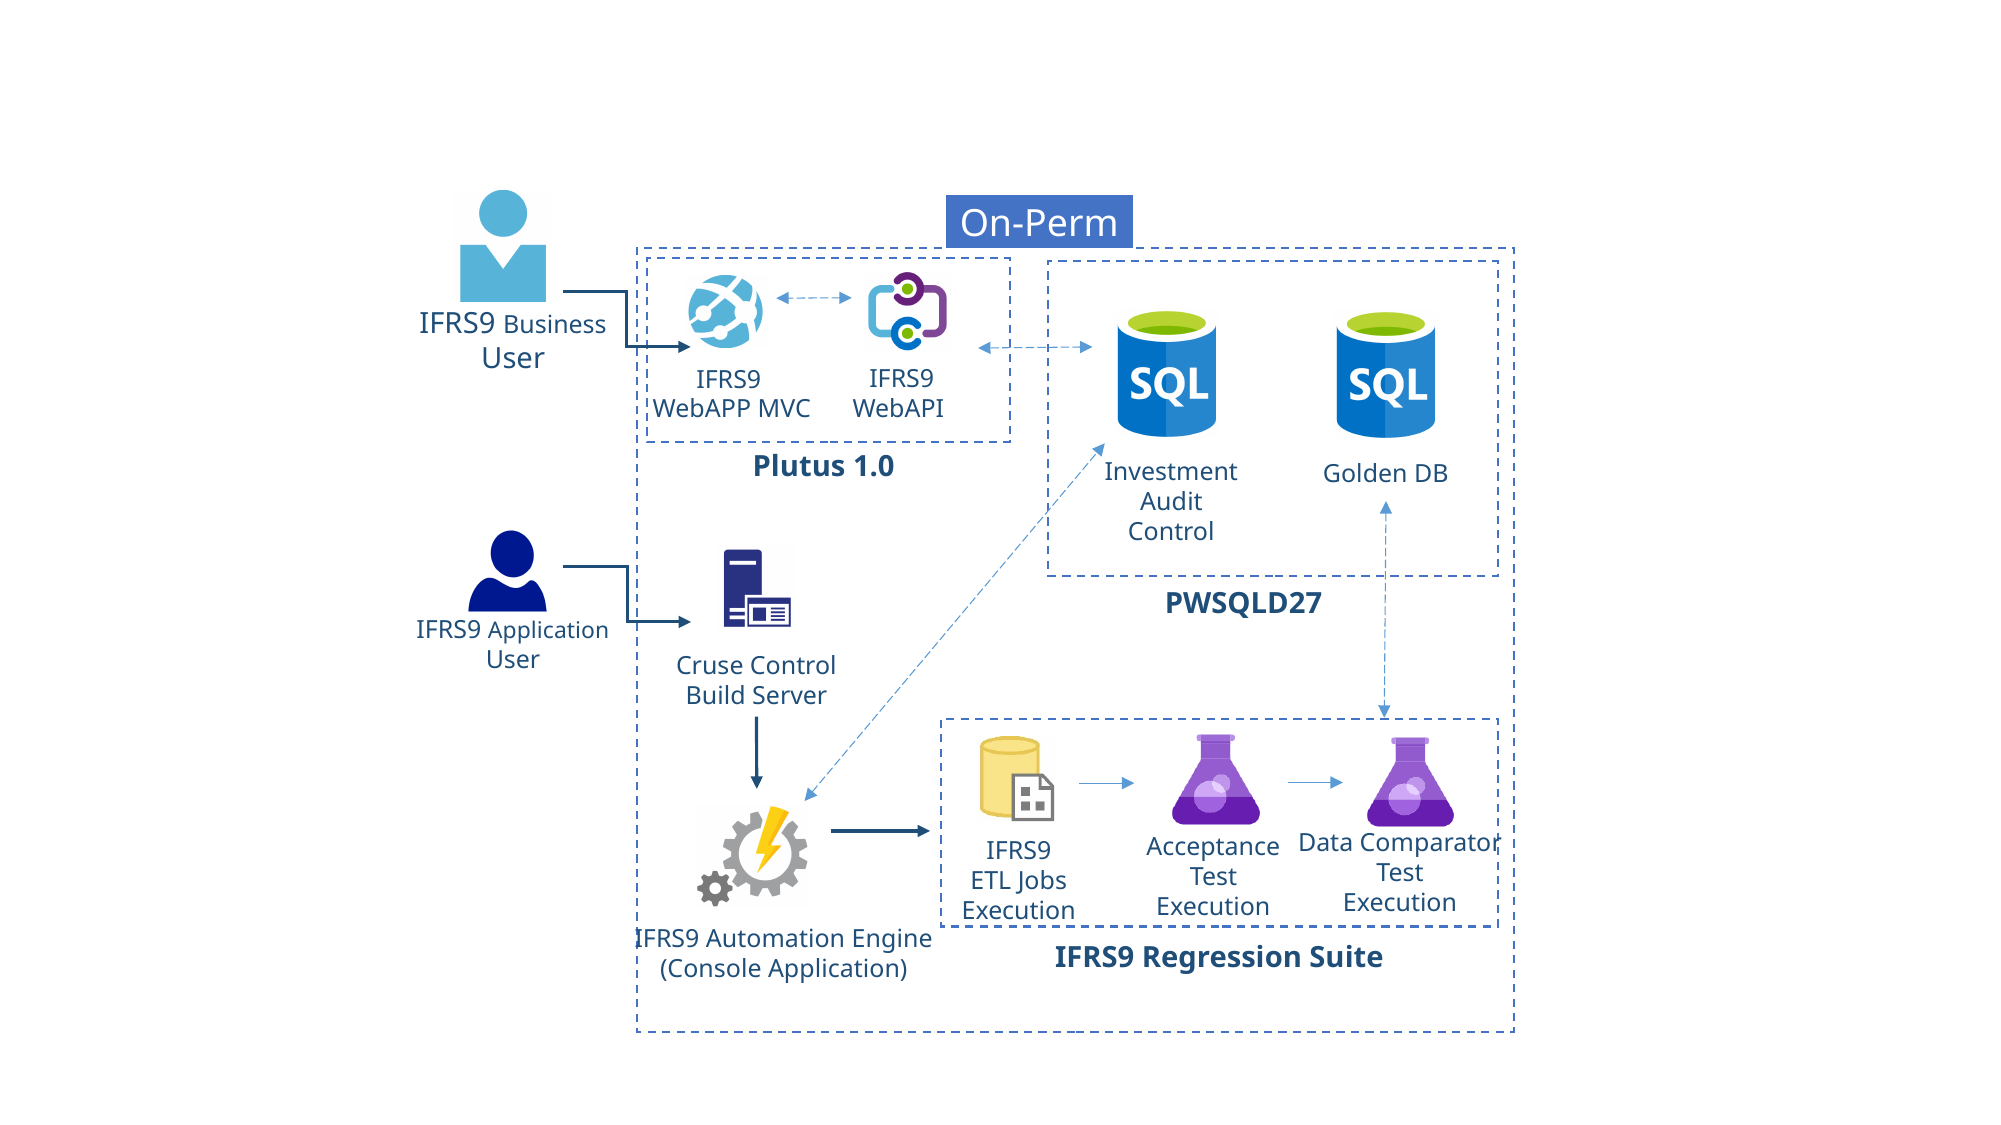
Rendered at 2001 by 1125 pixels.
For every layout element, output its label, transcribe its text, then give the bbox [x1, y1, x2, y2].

text_box IFRS9 WebAPP MVC [637, 355, 826, 431]
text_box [804, 443, 1105, 801]
text_box Cruse Control Build Server [661, 641, 804, 717]
text_box IFRS9 Business User [404, 296, 622, 382]
text_box Plutus 1.0 [737, 440, 910, 490]
text_box On-Perm [943, 191, 1136, 252]
picture [684, 275, 768, 349]
text_box PWSQLD27 [1150, 577, 1338, 628]
text_box Investment Audit Control [1105, 448, 1254, 553]
text_box [940, 718, 1499, 928]
picture [1169, 732, 1265, 829]
text_box [636, 247, 1515, 819]
text_box IFRS9 Application User [401, 605, 625, 681]
text_box Golden DB [1308, 450, 1464, 496]
text_box [636, 348, 940, 915]
text_box IFRS9 Regression Suite [1040, 930, 1399, 981]
picture [1333, 308, 1439, 438]
text_box [1047, 260, 1499, 577]
picture [695, 805, 809, 907]
text_box [636, 925, 1515, 1033]
text_box IFRS9 WebAPI [837, 355, 966, 431]
text_box IFRS9 Automation Engine (Console Application) [619, 915, 948, 991]
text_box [563, 566, 692, 622]
picture [454, 190, 551, 302]
picture [977, 736, 1055, 822]
picture [865, 270, 950, 353]
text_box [562, 291, 691, 347]
picture [1114, 307, 1220, 437]
text_box Acceptance Test Execution [1131, 822, 1296, 928]
text_box IFRS9 ETL Jobs Execution [946, 827, 1091, 932]
picture [1364, 735, 1459, 831]
picture [460, 520, 555, 619]
picture [717, 545, 796, 630]
text_box [646, 257, 1011, 443]
text_box Data Comparator Test Execution [1283, 819, 1517, 925]
